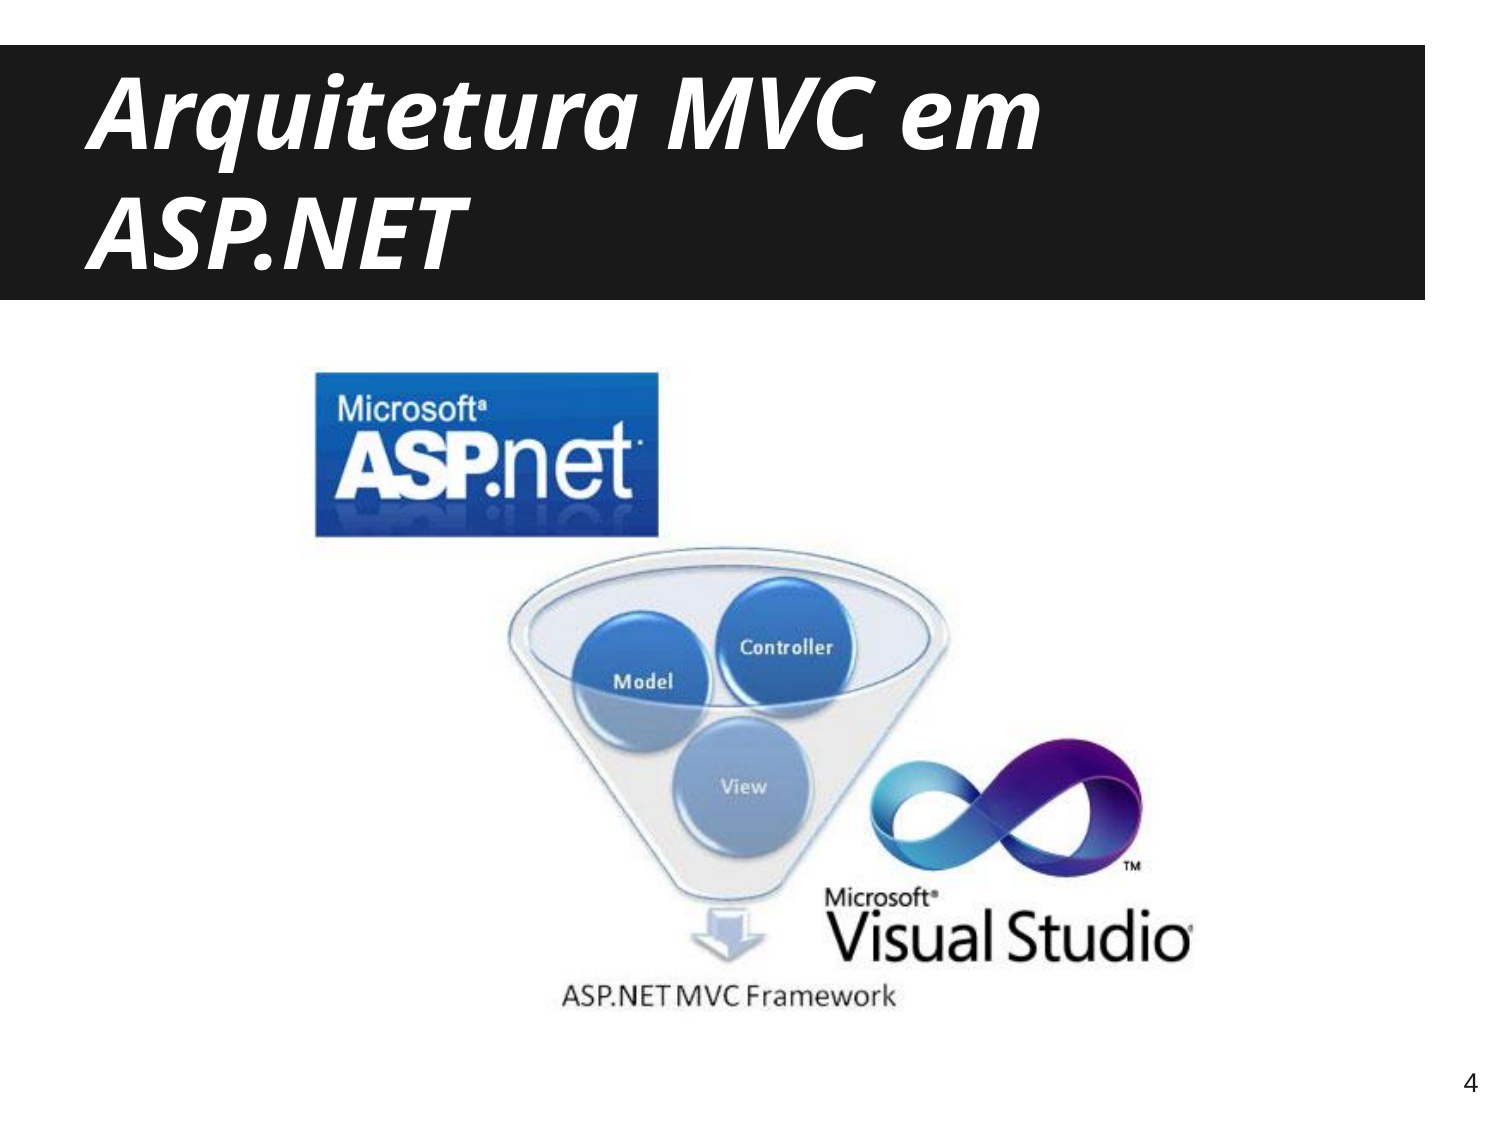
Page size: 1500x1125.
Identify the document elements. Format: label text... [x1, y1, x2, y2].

picture [300, 366, 1200, 1040]
title Arquitetura MVC em ASP.NET [75, 45, 1425, 295]
slide_number ‹#› [1403, 1038, 1494, 1125]
